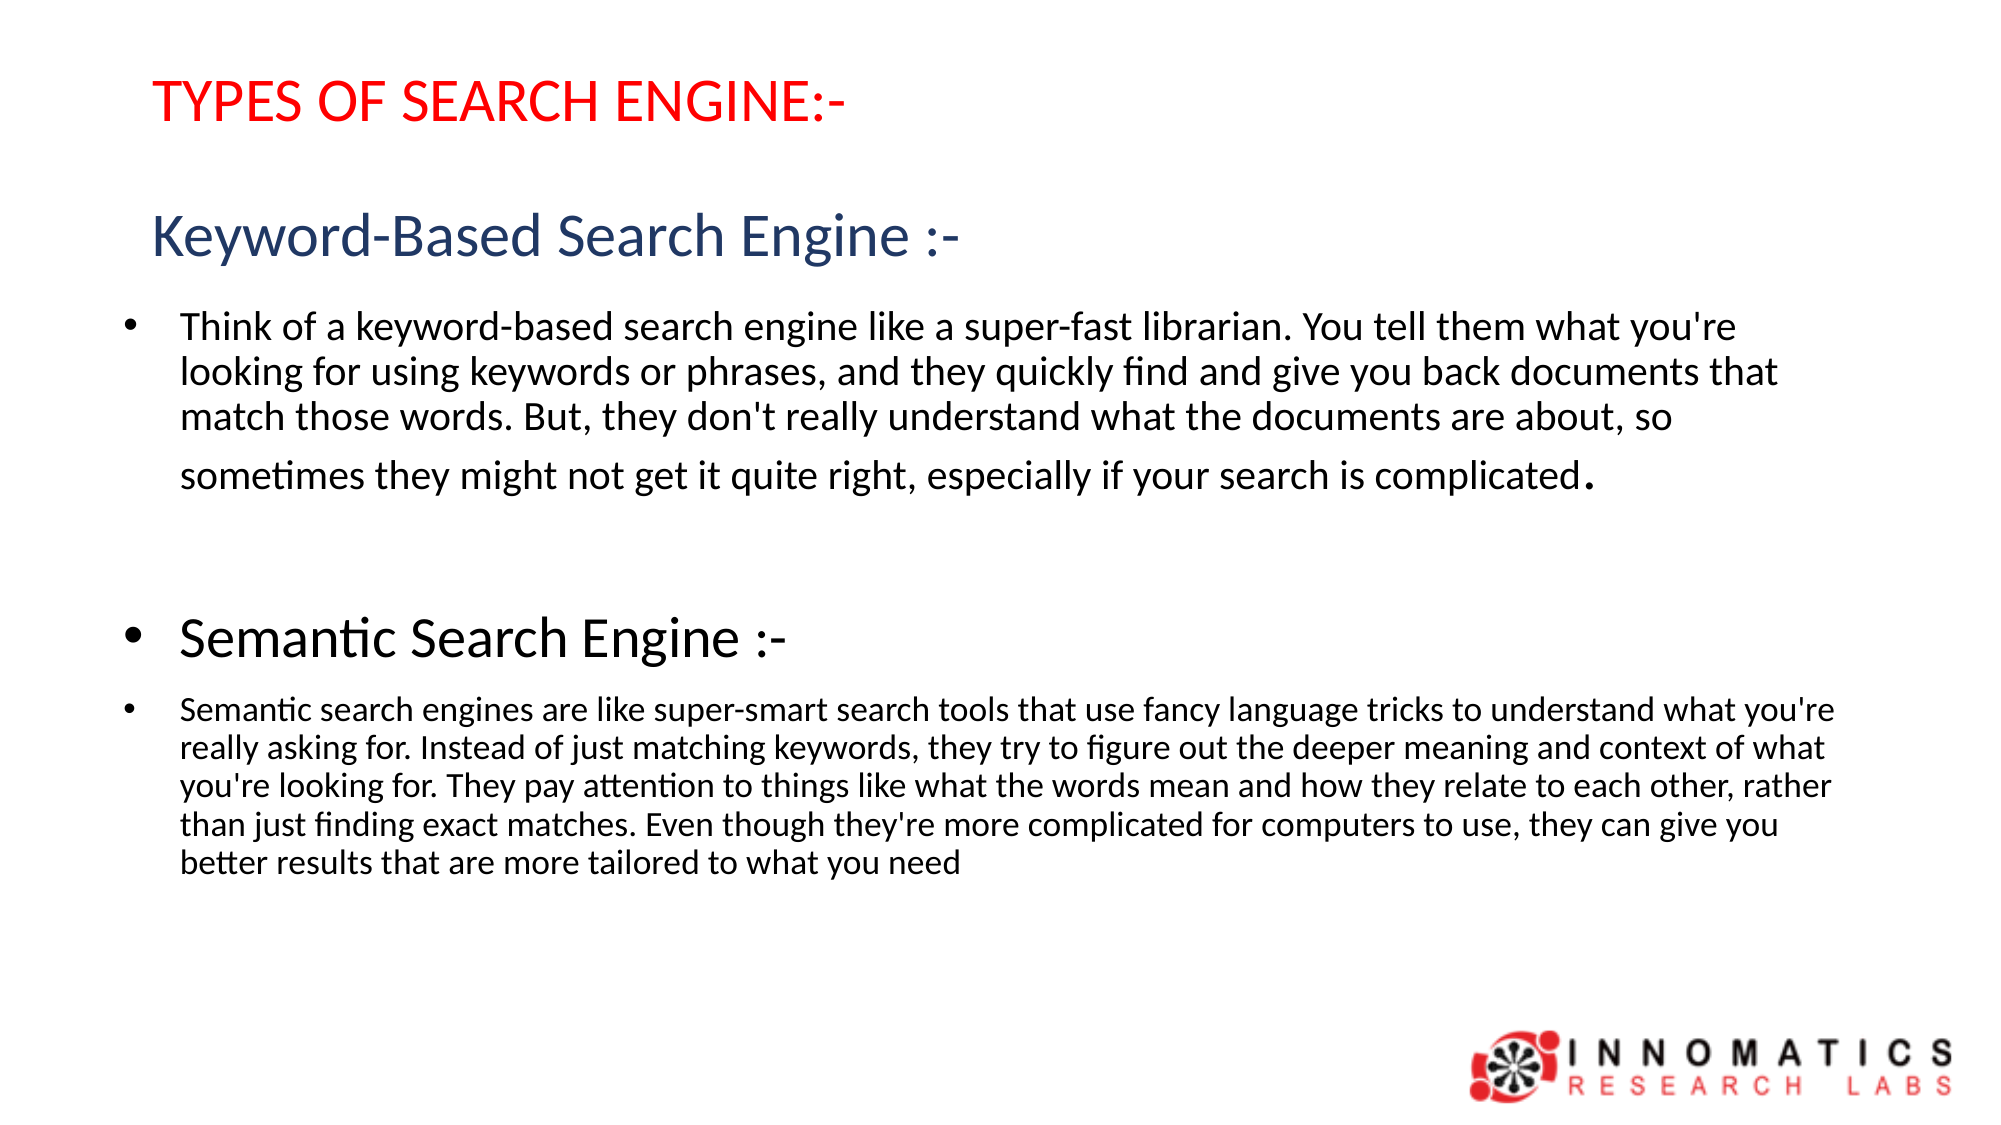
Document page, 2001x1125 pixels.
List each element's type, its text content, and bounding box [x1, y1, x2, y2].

picture [1445, 1014, 1975, 1125]
list Think of a keyword-based search engine like a super-fast librarian. You tell them what you're looking for using keywords or phrases, and they quickly find and give you back documents that match those words. But, they don't really understand what the documents are about, so sometimes they might not get it quite right, especially if your search is complicated. Semantic Search Engine :- Semantic search engines are like super-smart search tools that use fancy language tricks to understand what you're really asking for. Instead of just matching keywords, they try to figure out the deeper meaning and context of what you're looking for. They pay attention to things like what the words mean and how they relate to each other, rather than just finding exact matches. Even though they're more complicated for computers to use, they can give you better results that are more tailored to what you need [89, 296, 1863, 1014]
title TYPES OF SEARCH ENGINE:- Keyword-Based Search Engine :- [137, 59, 1863, 278]
